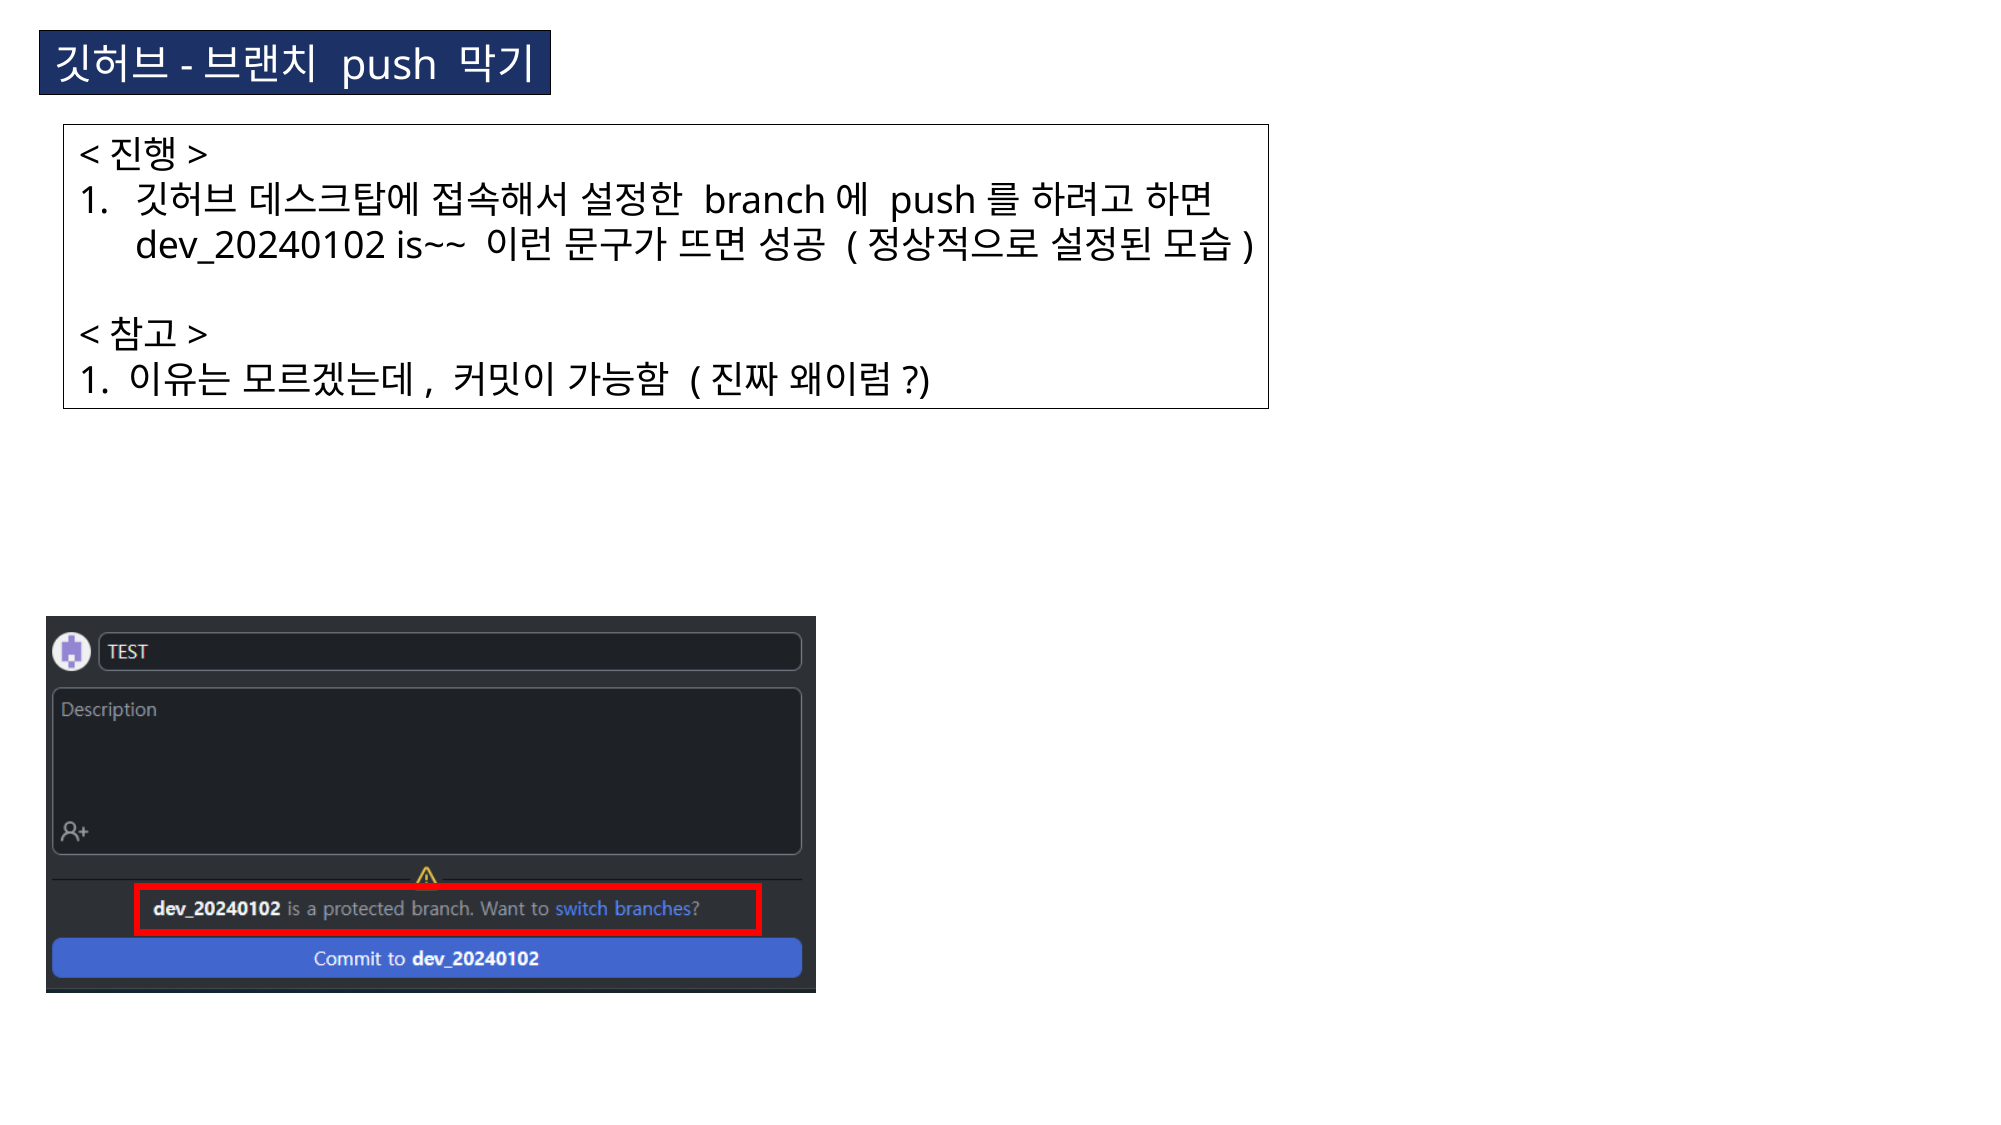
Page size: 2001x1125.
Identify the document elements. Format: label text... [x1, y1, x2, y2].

text_box 깃허브-브랜치 push 막기 [39, 30, 551, 95]
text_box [46, 616, 816, 993]
text_box <진행> 깃허브 데스크탑에 접속해서 설정한 branch에 push를 하려고 하면 dev_20240102 is~~ 이런 문구가 뜨면 성공 (정상적으로 설정된 모습) <참고> 1. 이유는 모르겠는데, 커밋이 가능함 (진짜 왜이럼?) [63, 124, 1269, 409]
